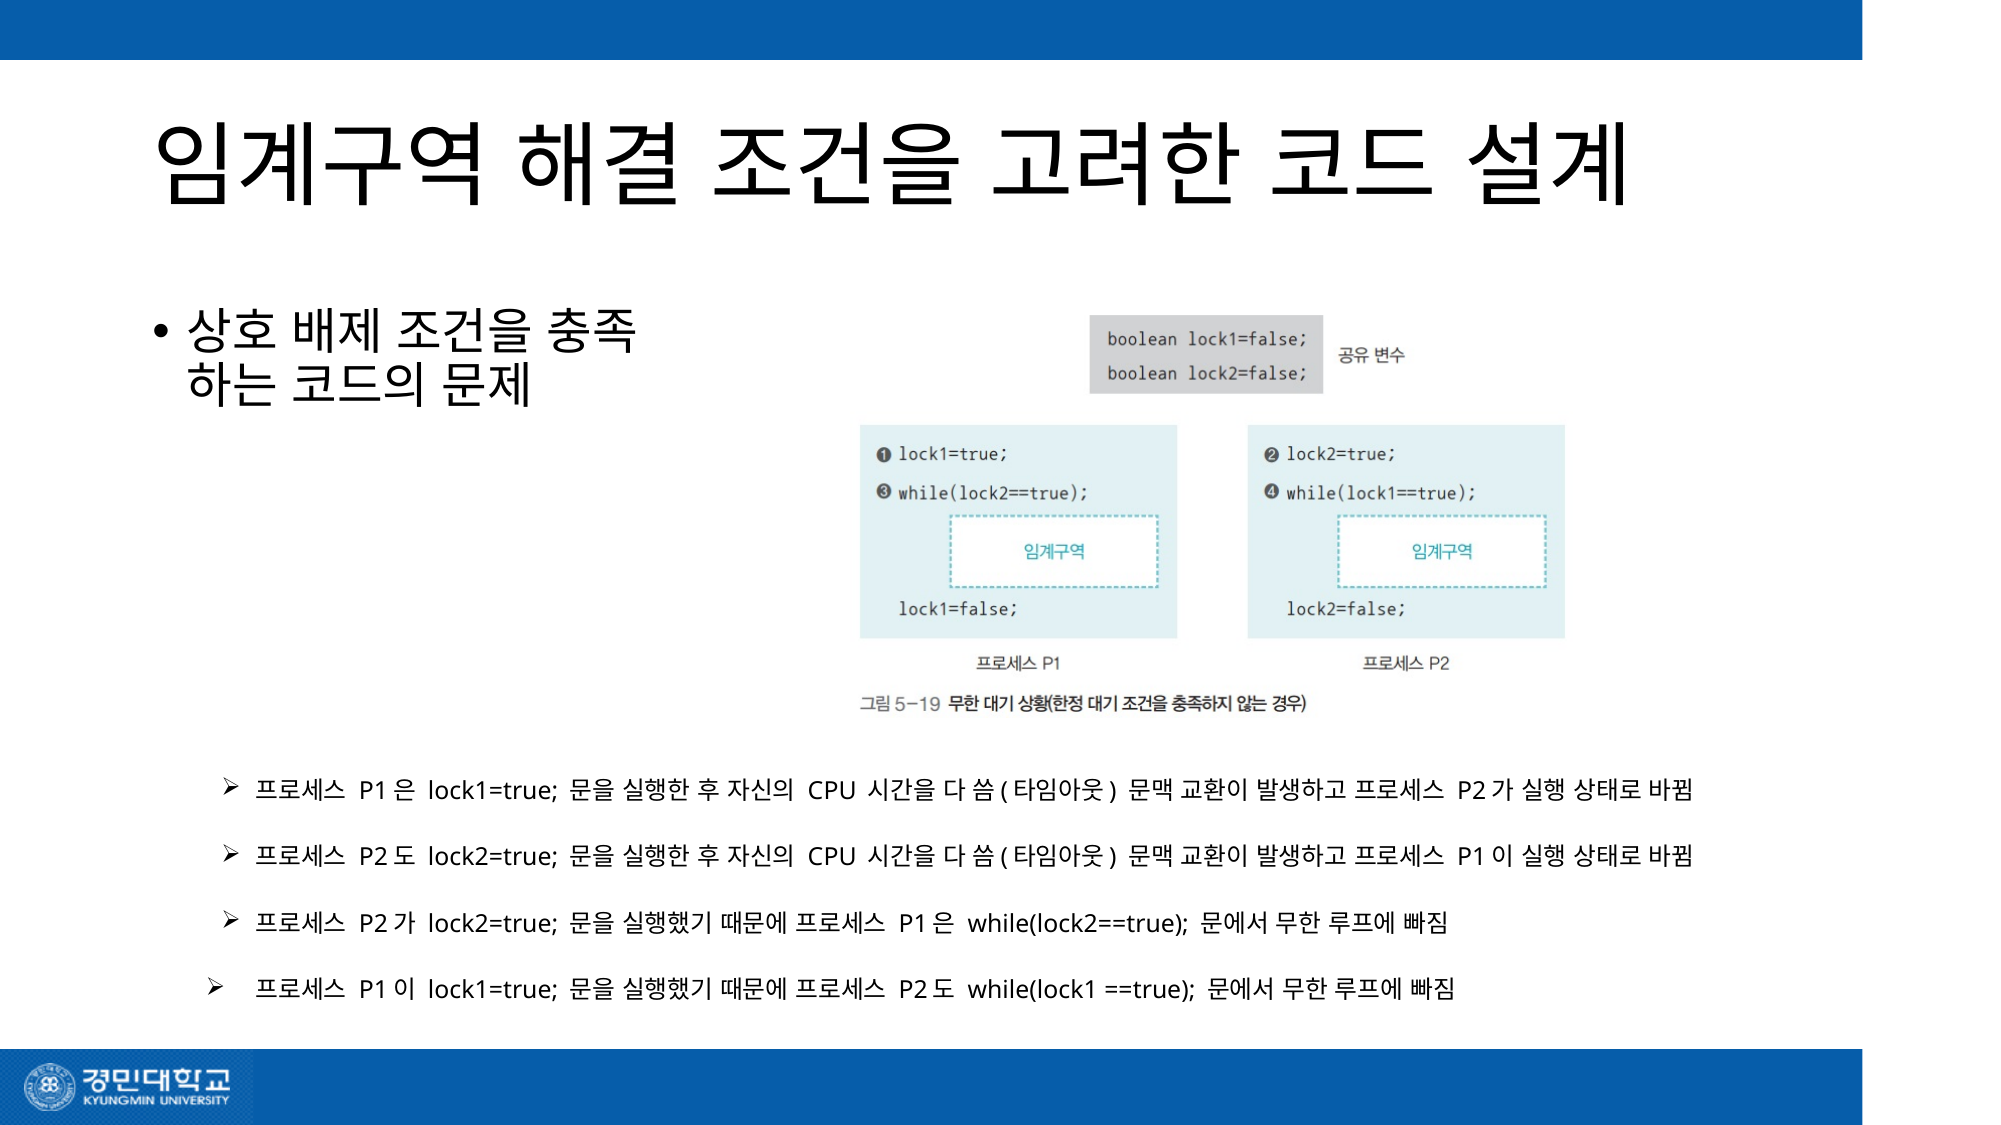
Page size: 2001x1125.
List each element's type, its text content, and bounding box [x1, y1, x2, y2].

list 상호 배제 조건을 충족 하는 코드의 문제 프로세스 P1은 lock1=true; 문을 실행한 후 자신의 CPU 시간을 다 씀(타임아웃) 문맥 교환이 발생하고 프로세스 P2가 실행 상태로 바뀜 프로세스 P2도 lock2=true; 문을 실행한 후 자신의 CPU 시간을 다 씀(타임아웃) 문맥 교환이 발생하고 프로세스 P1이 실행 상태로 바뀜 프로세스 P2가 lock2=true; 문을 실행했기 때문에 프로세스 P1은 while(lock2==true); 문에서 무한 루프에 빠짐 프로세스 P1이 lock1=true; 문을 실행했기 때문에 프로세스 P2도 while(lock1 ==true); 문에서 무한 루프에 빠짐 [137, 299, 1863, 1014]
picture [0, 1049, 253, 1125]
picture [850, 299, 1573, 718]
title 임계구역 해결 조건을 고려한 코드 설계 [137, 59, 1863, 278]
